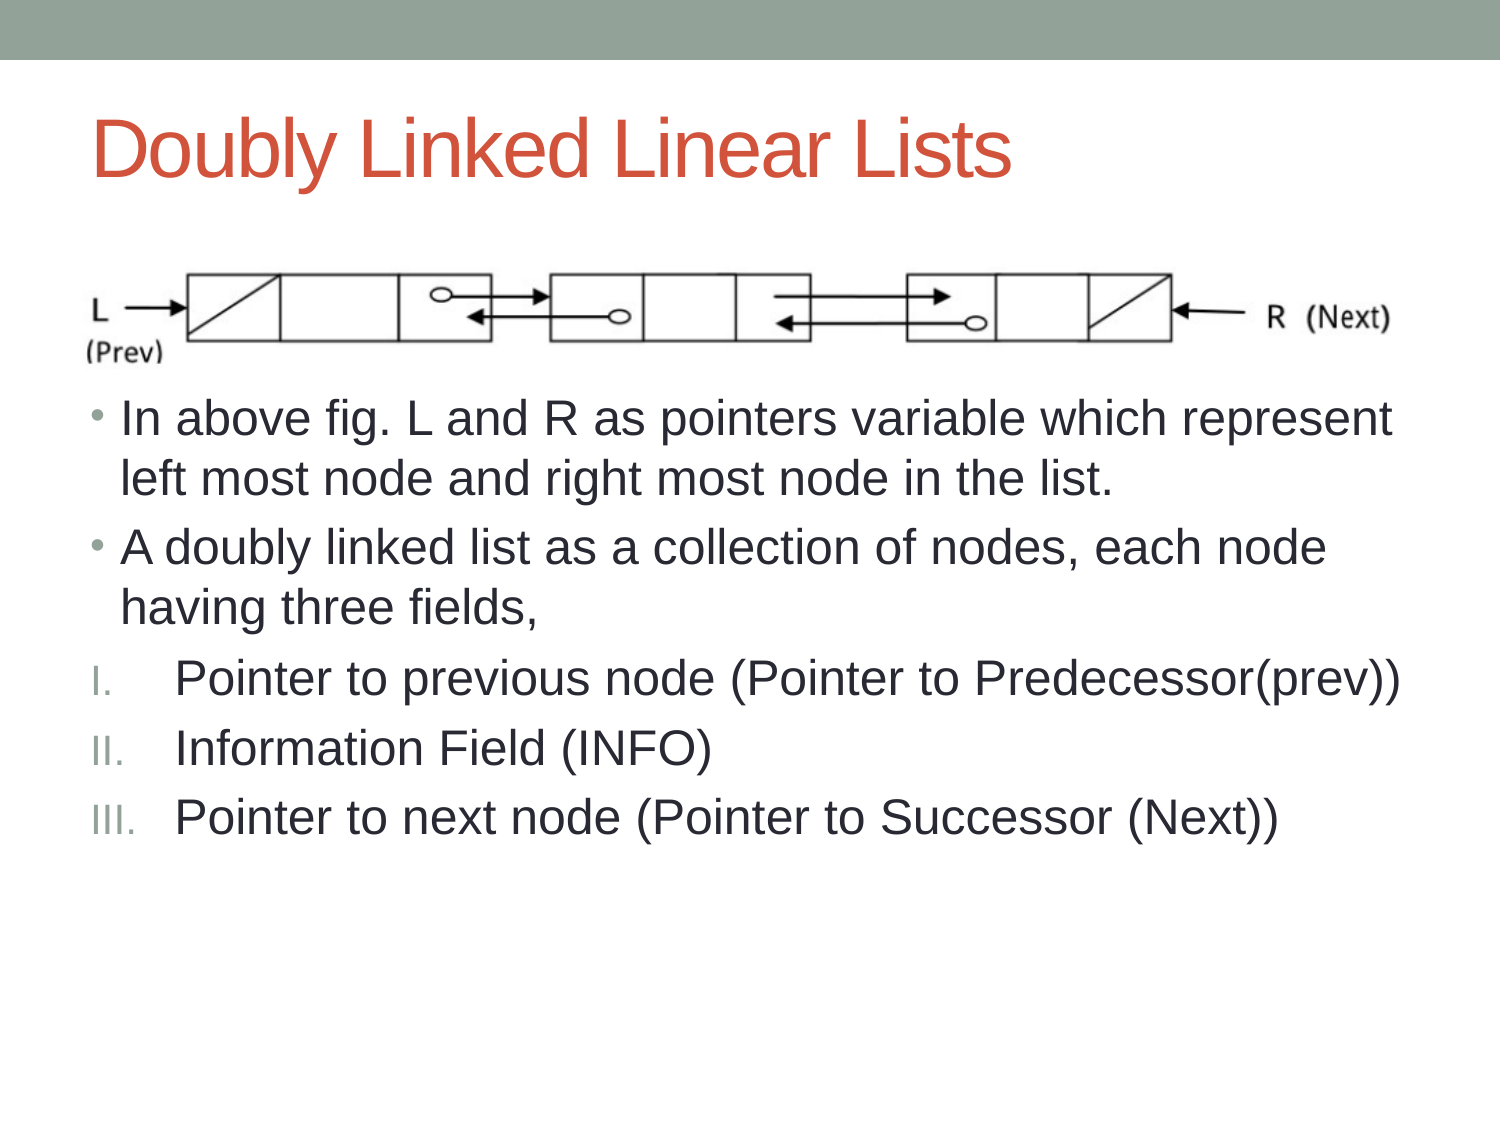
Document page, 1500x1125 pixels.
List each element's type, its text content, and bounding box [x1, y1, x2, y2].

picture [74, 246, 1399, 376]
list In above fig. L and R as pointers variable which represent left most node and right most node in the list. A doubly linked list as a collection of nodes, each node having three fields, Pointer to previous node (Pointer to Predecessor(prev)) Information Field (INFO) Pointer to next node (Pointer to Successor (Next)) [75, 237, 1425, 1038]
title Doubly Linked Linear Lists [75, 62, 1425, 225]
